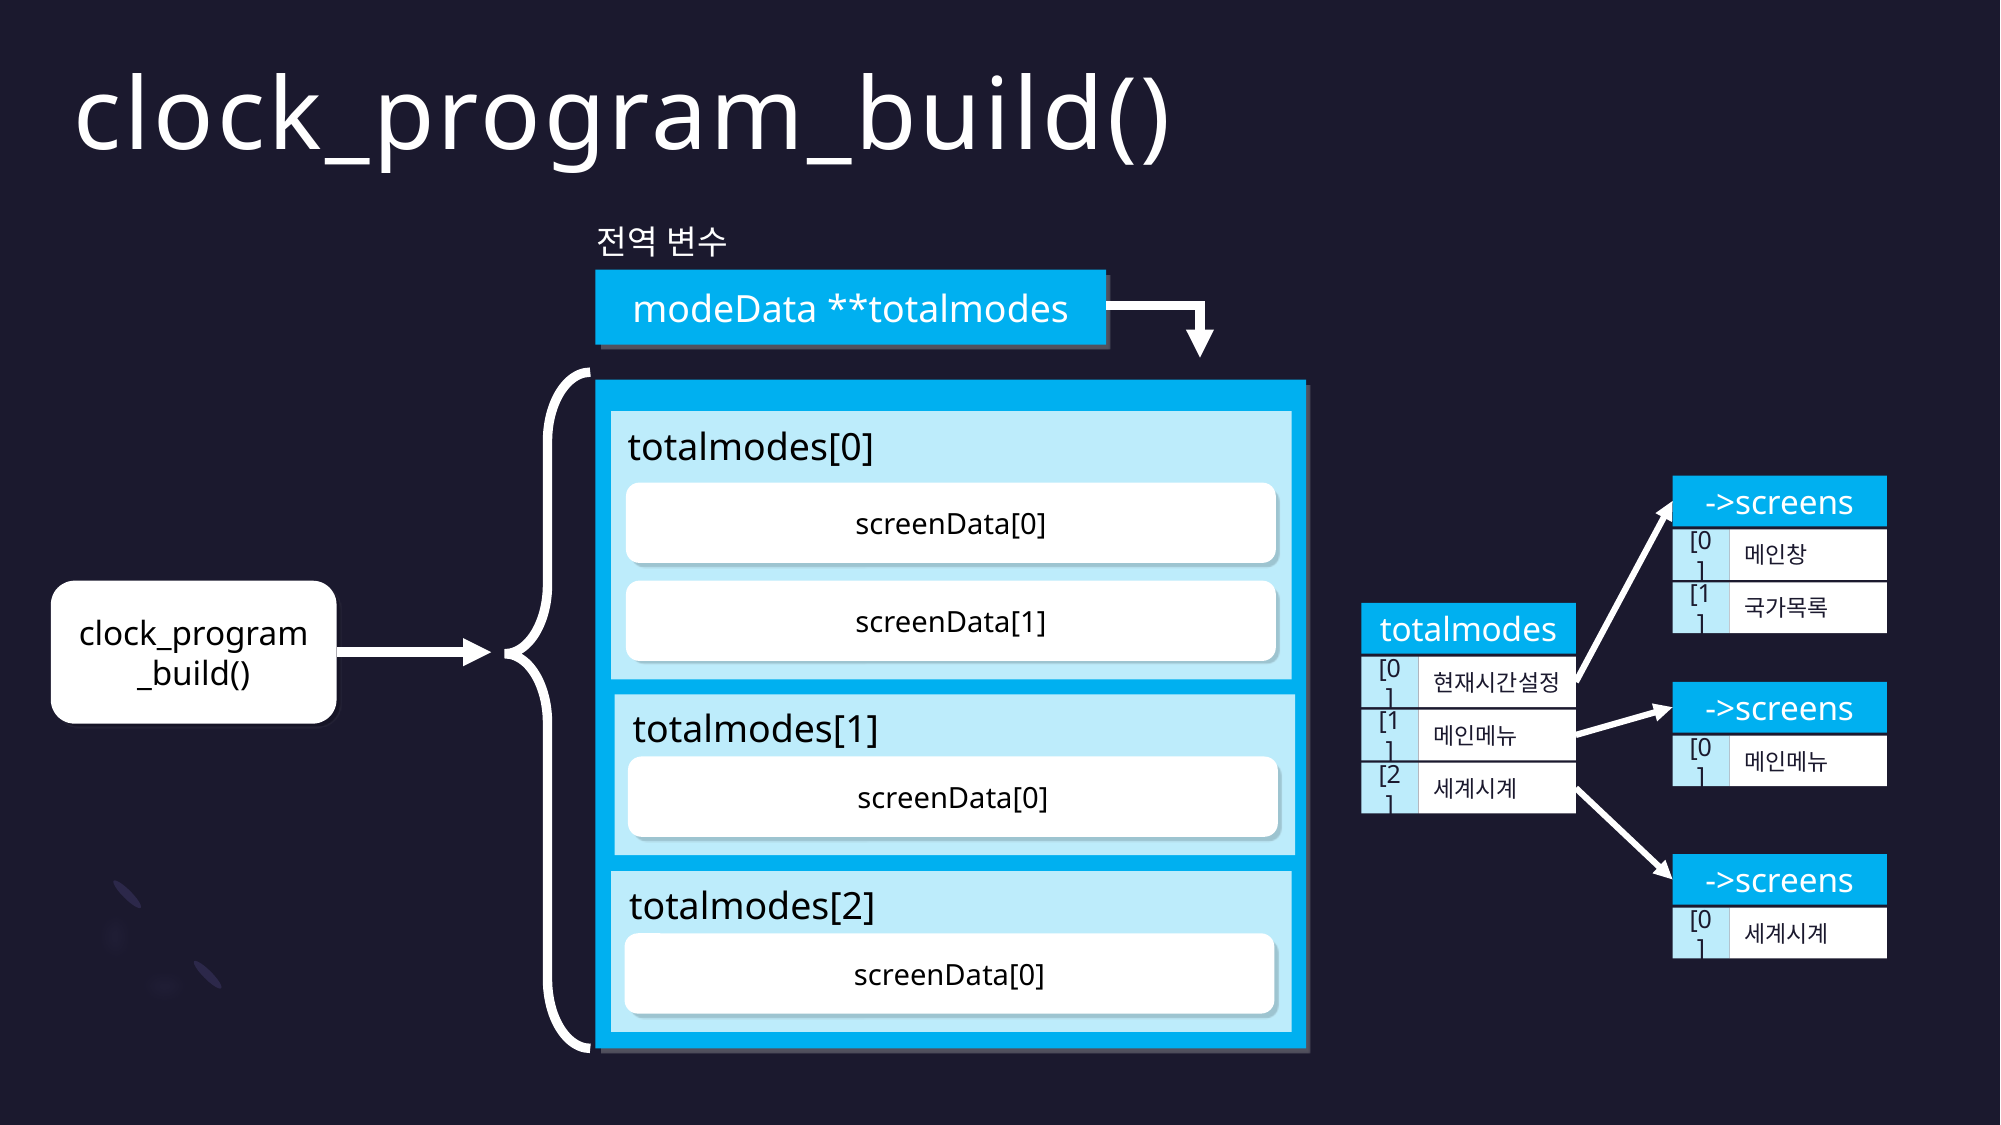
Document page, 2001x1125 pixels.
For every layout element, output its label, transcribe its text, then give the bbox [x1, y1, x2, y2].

text_box [0] [1673, 528, 1730, 581]
text_box 현재시간설정 [1419, 656, 1577, 708]
text_box [1] [1360, 709, 1417, 761]
text_box [504, 371, 591, 1049]
text_box modeData **totalmodes [594, 269, 1107, 346]
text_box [595, 379, 1307, 1049]
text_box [1575, 787, 1673, 880]
text_box ->screens [1671, 853, 1888, 906]
text_box 전역 변수 [582, 214, 744, 269]
text_box [1] [1673, 581, 1728, 634]
text_box [0] [1360, 656, 1419, 708]
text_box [1575, 707, 1673, 735]
text_box 메인창 [1730, 528, 1888, 581]
text_box 메인메뉴 [1730, 734, 1888, 787]
text_box 세계시계 [1730, 907, 1888, 959]
text_box 국가목록 [1728, 581, 1888, 634]
text_box totalmodes [1360, 602, 1575, 655]
text_box [2] [1360, 762, 1417, 814]
text_box 세계시계 [1417, 762, 1577, 814]
text_box clock_program_build() [59, 30, 1916, 249]
text_box [0] [1671, 907, 1730, 959]
text_box ->screens [1671, 475, 1888, 527]
text_box ->screens [1671, 681, 1888, 734]
text_box [0] [1671, 734, 1730, 787]
text_box 메인메뉴 [1417, 709, 1577, 761]
text_box clock_program_build() [49, 579, 338, 725]
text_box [1575, 501, 1673, 682]
text_box [1106, 304, 1207, 358]
